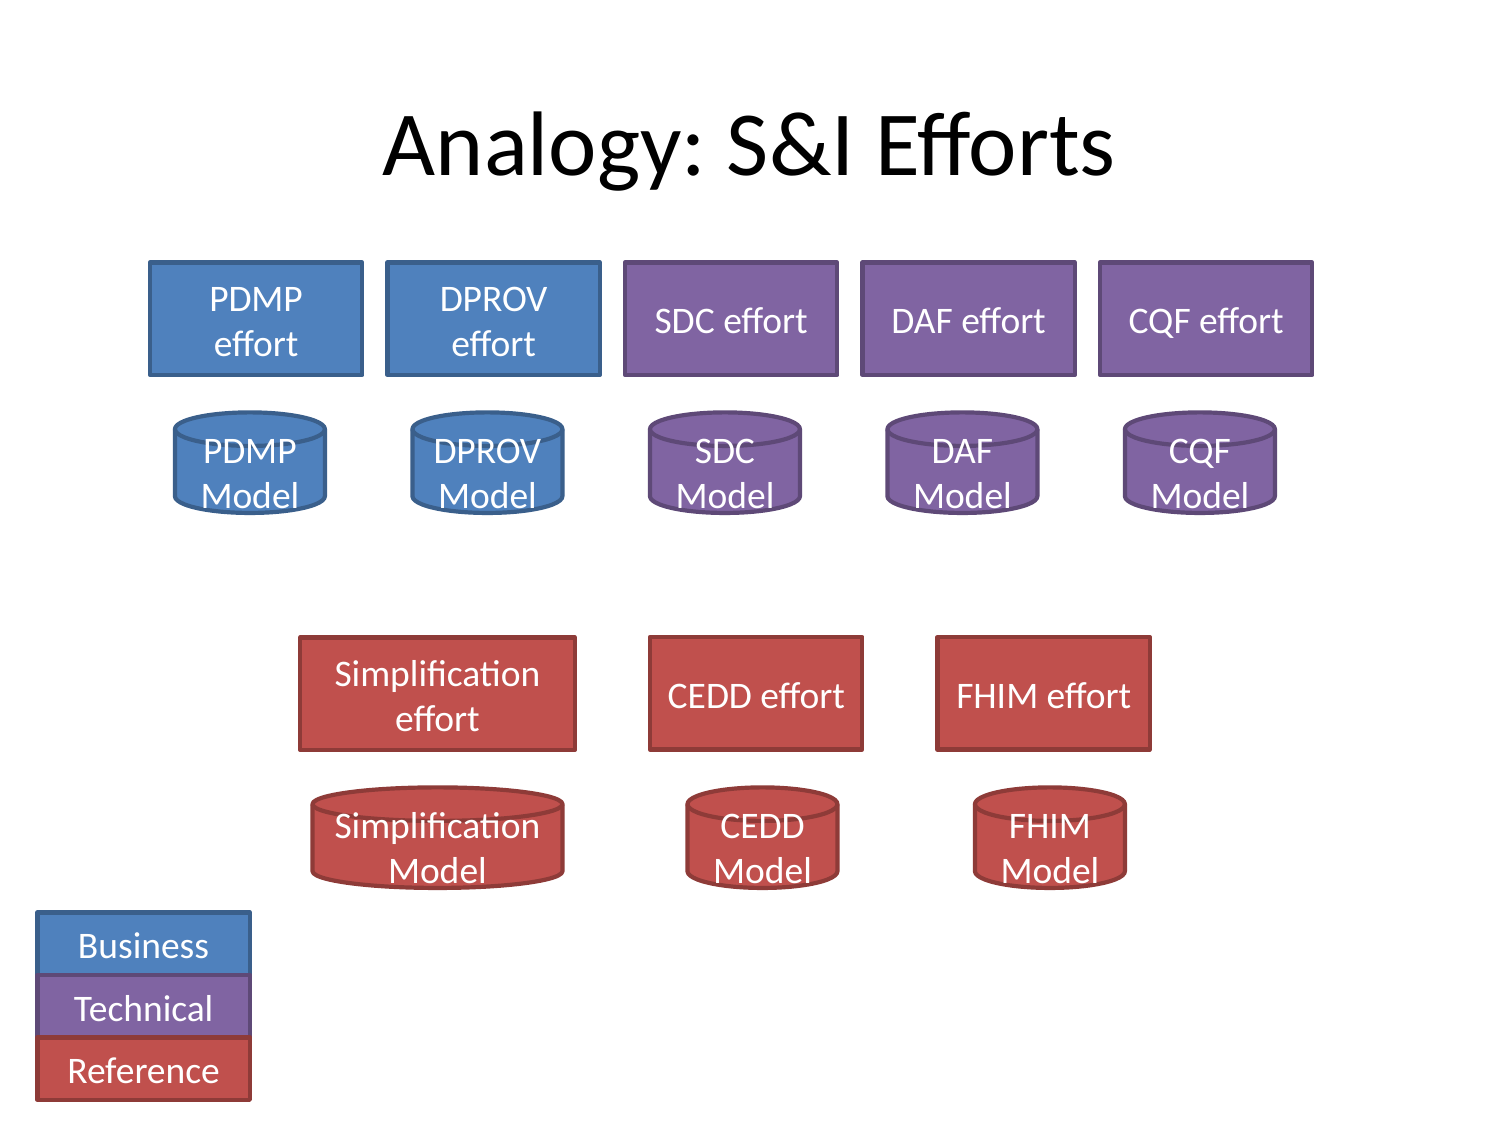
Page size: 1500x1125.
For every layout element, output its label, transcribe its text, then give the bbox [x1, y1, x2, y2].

text_box PDMP Model [172, 410, 328, 516]
text_box Simplification Model [310, 785, 565, 891]
text_box CEDD Model [685, 785, 840, 891]
text_box Simplification effort [298, 635, 577, 752]
text_box Business [35, 910, 252, 973]
text_box FHIM Model [972, 785, 1128, 891]
text_box DPROV Model [410, 410, 565, 516]
text_box CQF Model [1122, 410, 1278, 516]
text_box Technical [35, 973, 252, 1035]
text_box Reference [35, 1035, 252, 1102]
text_box CQF effort [1098, 260, 1314, 377]
text_box SDC Model [647, 410, 803, 516]
title Analogy: S&I Efforts [75, 45, 1425, 233]
text_box PDMP effort [148, 260, 364, 377]
text_box SDC effort [623, 260, 839, 377]
text_box CEDD effort [648, 635, 864, 752]
text_box DPROV effort [385, 260, 602, 377]
text_box FHIM effort [935, 635, 1152, 752]
text_box DAF Model [885, 410, 1040, 516]
text_box DAF effort [860, 260, 1077, 377]
